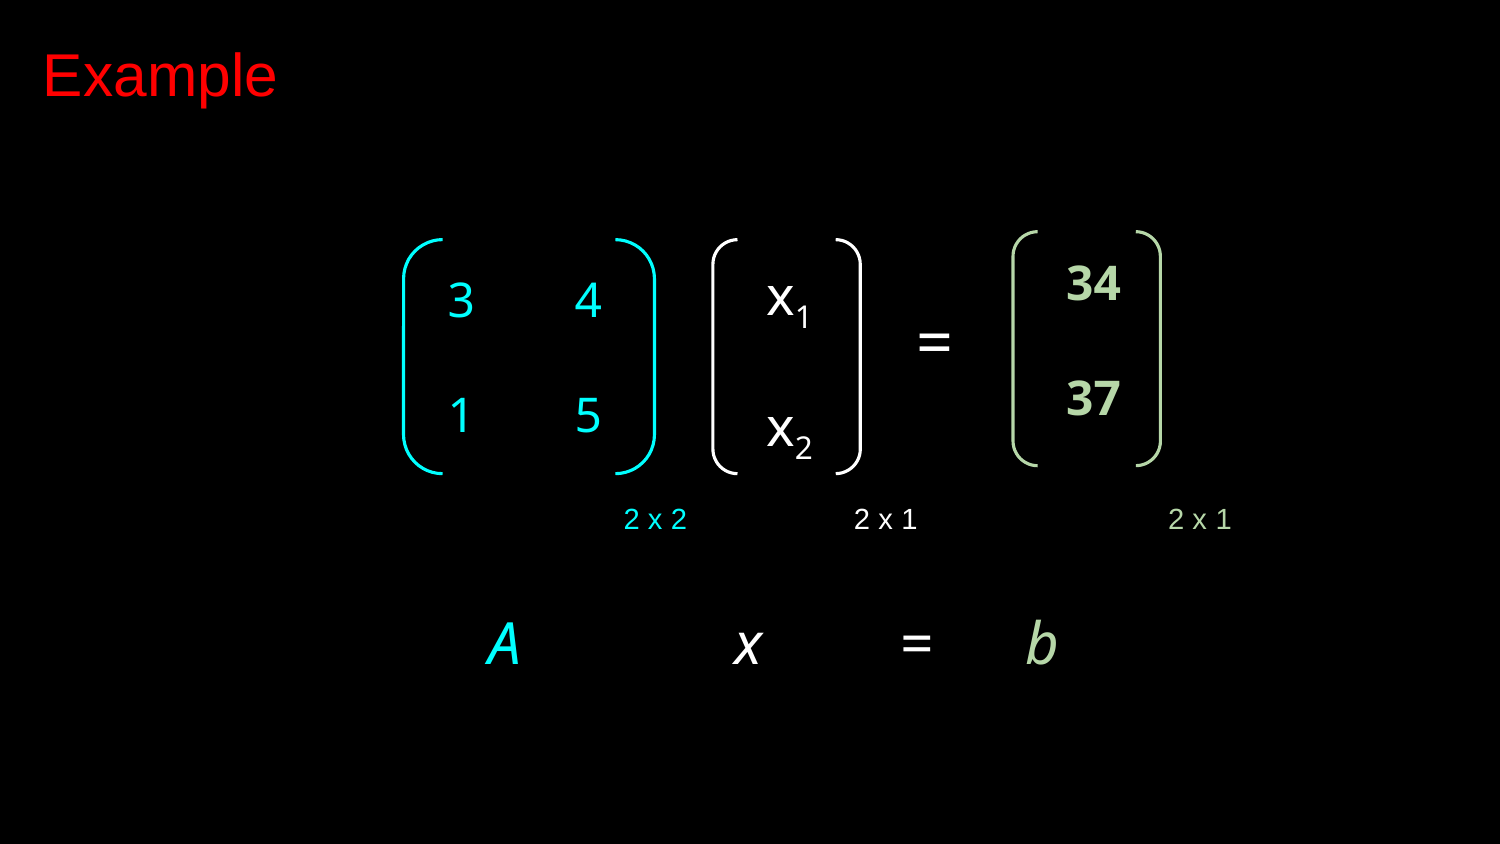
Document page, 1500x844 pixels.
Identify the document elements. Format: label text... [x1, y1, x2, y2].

text_box 34 37 [1051, 237, 1140, 441]
text_box 2 x 1 [838, 484, 958, 550]
text_box 2 x 1 [1153, 484, 1272, 550]
text_box 2 x 2 [608, 484, 727, 550]
text_box [712, 239, 861, 474]
text_box Example [27, 21, 1343, 124]
text_box = [901, 285, 951, 394]
text_box A x = b [473, 591, 1181, 692]
text_box [403, 239, 655, 474]
text_box 3 4 1 5 [432, 254, 626, 457]
text_box x1 x2 [751, 246, 839, 482]
text_box [1013, 231, 1161, 466]
